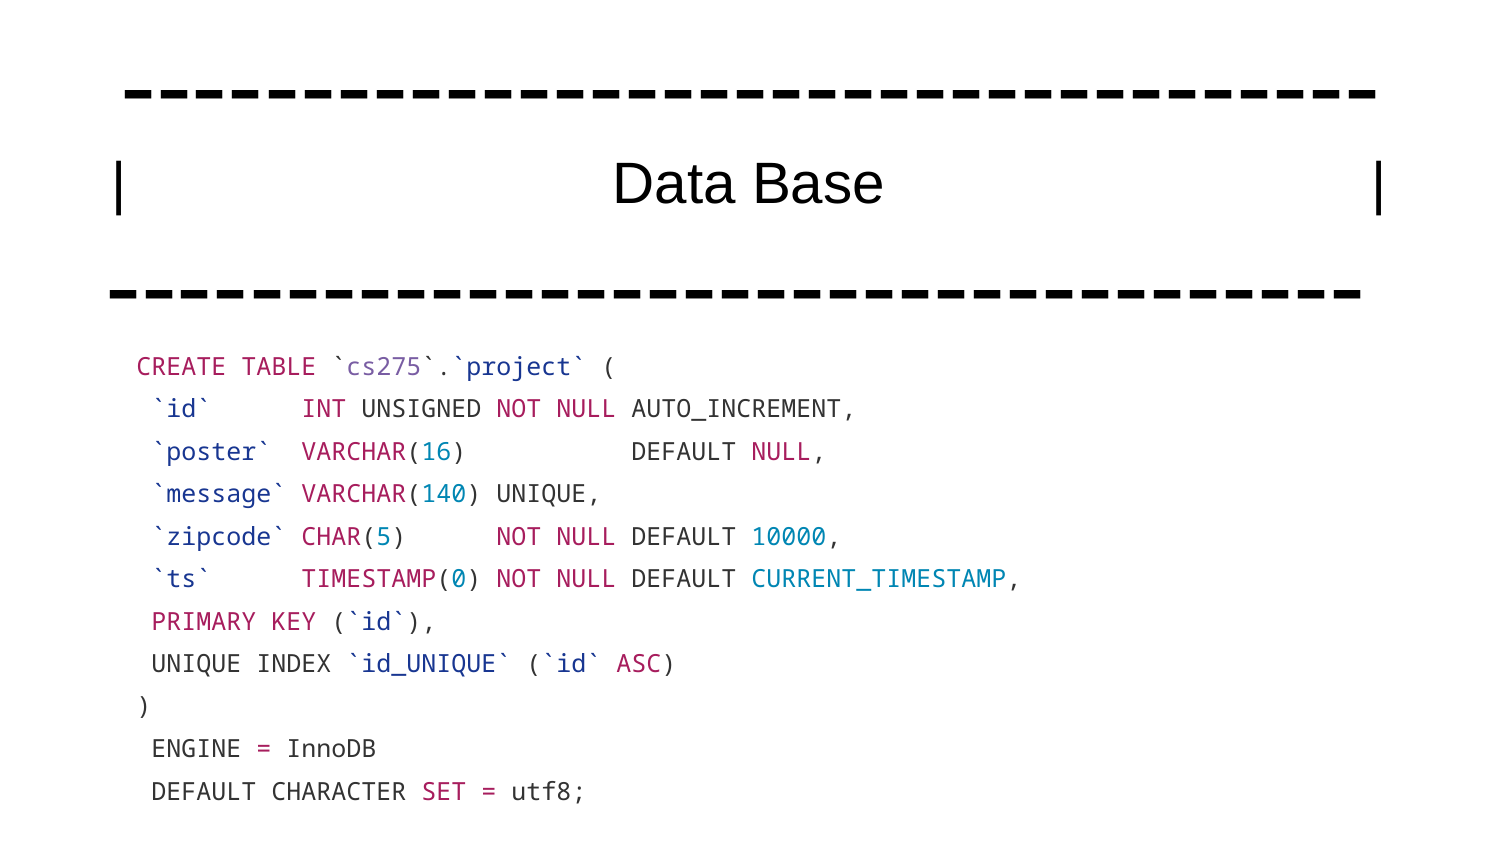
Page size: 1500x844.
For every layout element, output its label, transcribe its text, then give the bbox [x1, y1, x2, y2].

list CREATE TABLE `cs275`.`project` ( `id` INT UNSIGNED NOT NULL AUTO_INCREMENT, `poster` VARCHAR(16) DEFAULT NULL, `message` VARCHAR(140) UNIQUE, `zipcode` CHAR(5) NOT NULL DEFAULT 10000, `ts` TIMESTAMP(0) NOT NULL DEFAULT CURRENT_TIMESTAMP, PRIMARY KEY (`id`), UNIQUE INDEX `id_UNIQUE` (`id` ASC) ) ENGINE = InnoDB DEFAULT CHARACTER SET = utf8; [121, 322, 1500, 797]
title ----------------------------------- | Data Base | ----------------------------------- [51, 0, 1449, 328]
